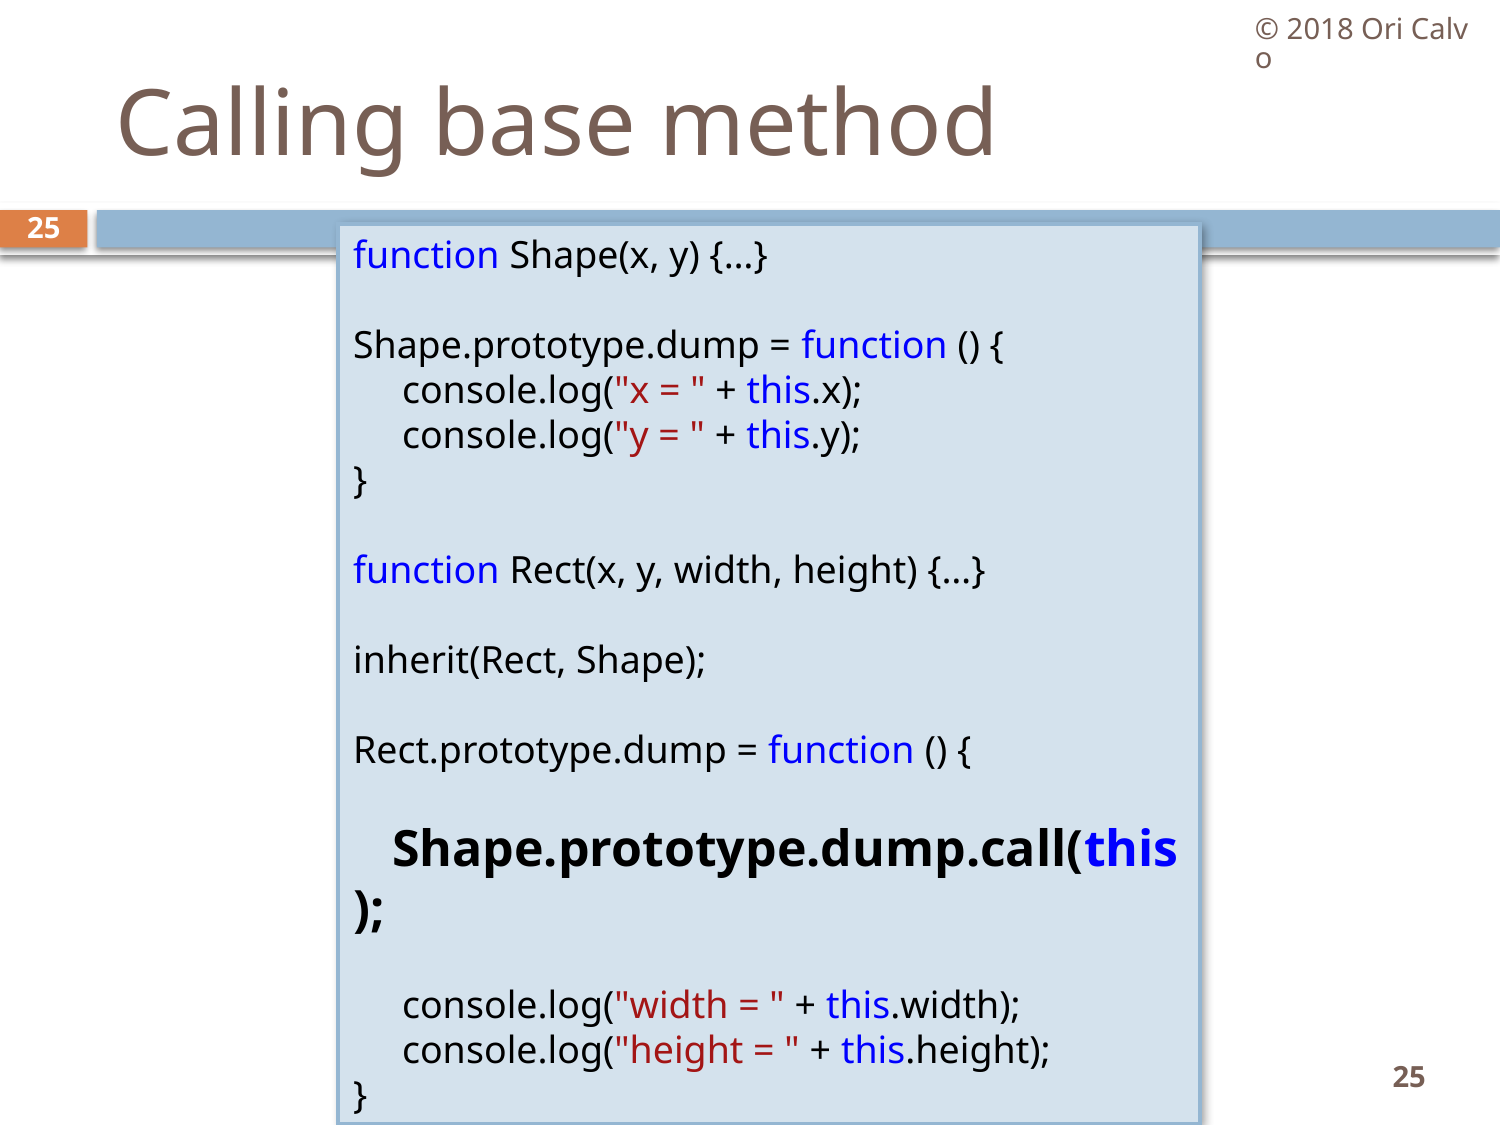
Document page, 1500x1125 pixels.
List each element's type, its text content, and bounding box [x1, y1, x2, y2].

text_box function Shape(x, y) {…} Shape.prototype.dump = function () { console.log("x = " + this.x); console.log("y = " + this.y); } function Rect(x, y, width, height) {…} inherit(Rect, Shape); Rect.prototype.dump = function () { Shape.prototype.dump.call(this); console.log("width = " + this.width); console.log("height = " + this.height); } [338, 223, 1201, 1124]
title Calling base method [100, 37, 1438, 200]
slide_number 25 [0, 208, 88, 249]
footer © 2018 Ori Calvo [1240, 0, 1500, 60]
